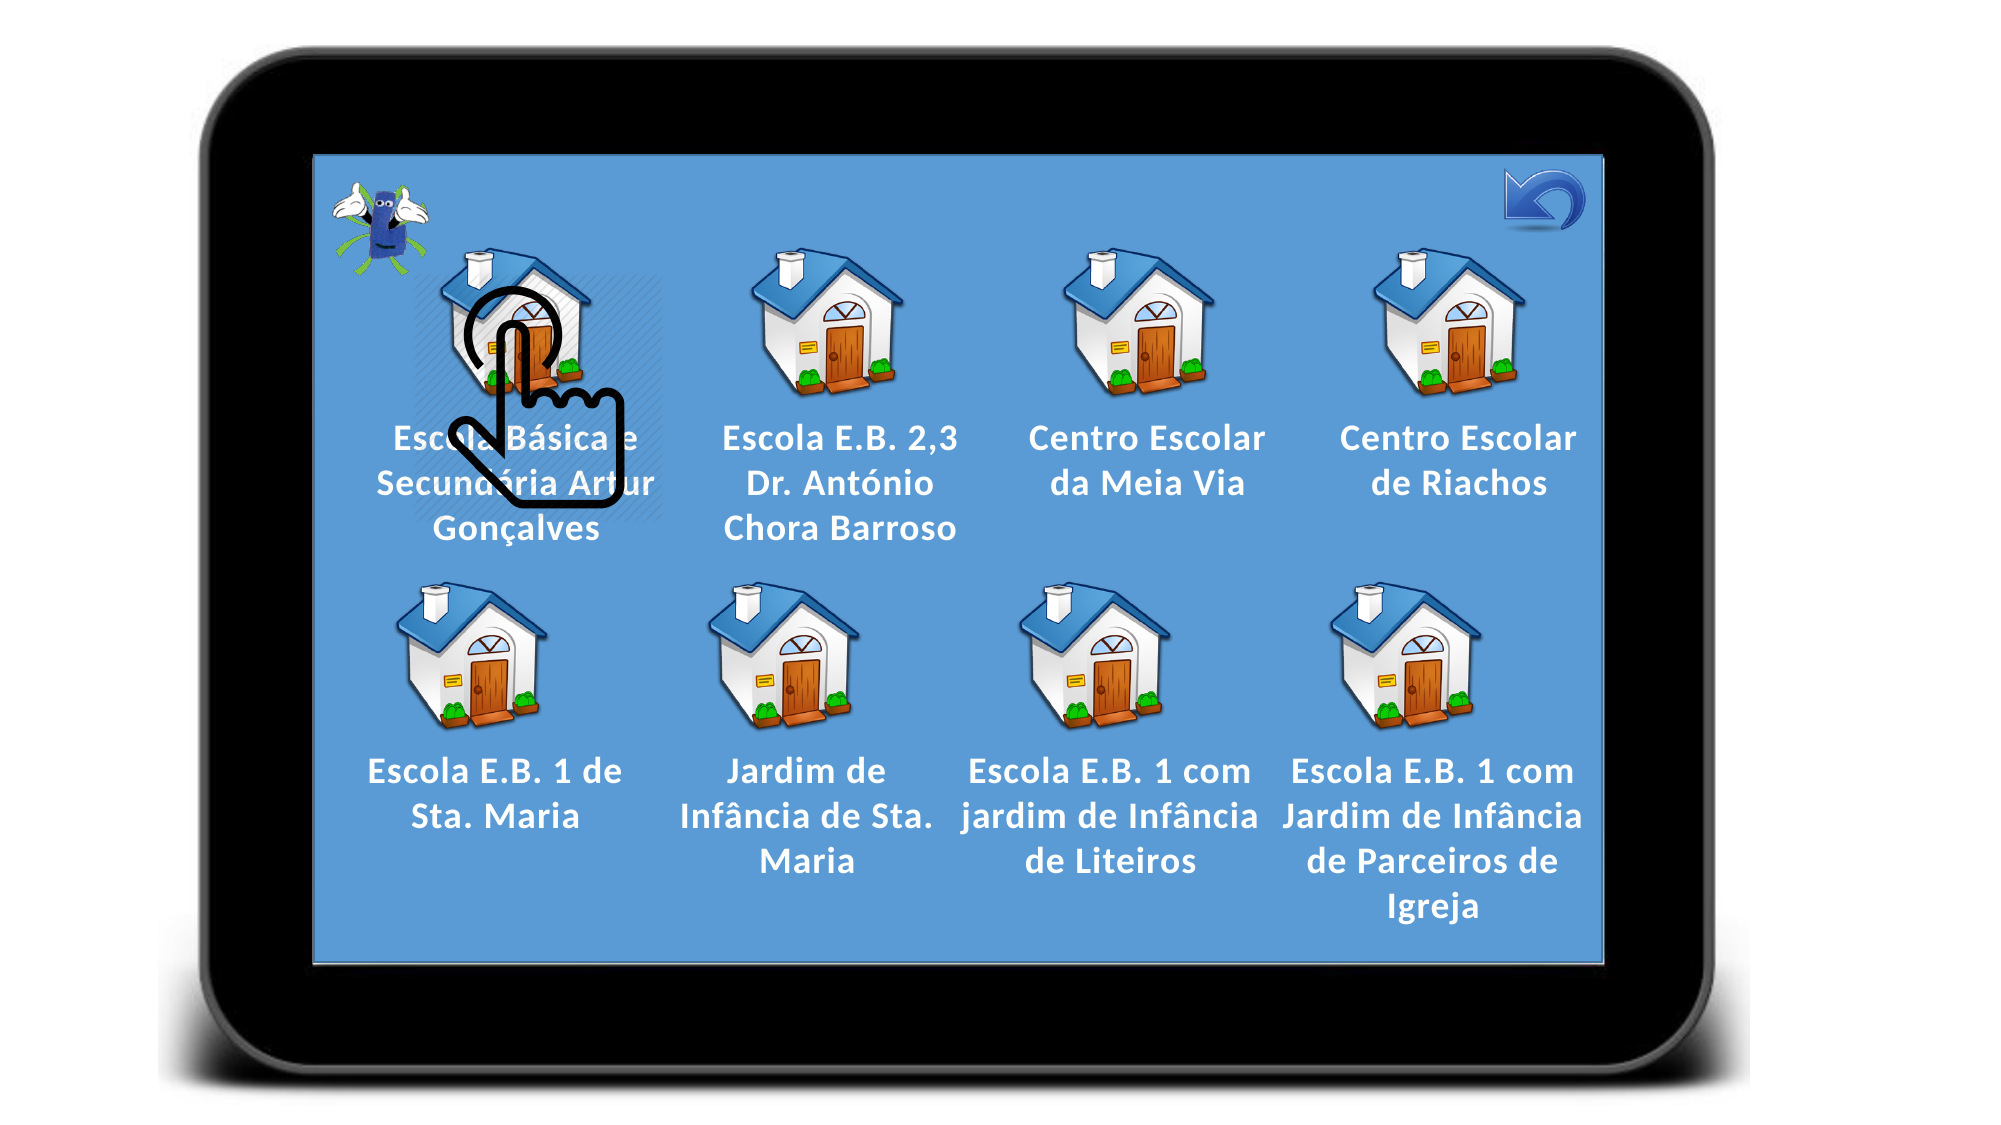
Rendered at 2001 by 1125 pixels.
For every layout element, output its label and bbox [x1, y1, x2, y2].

picture [158, 44, 1750, 1106]
